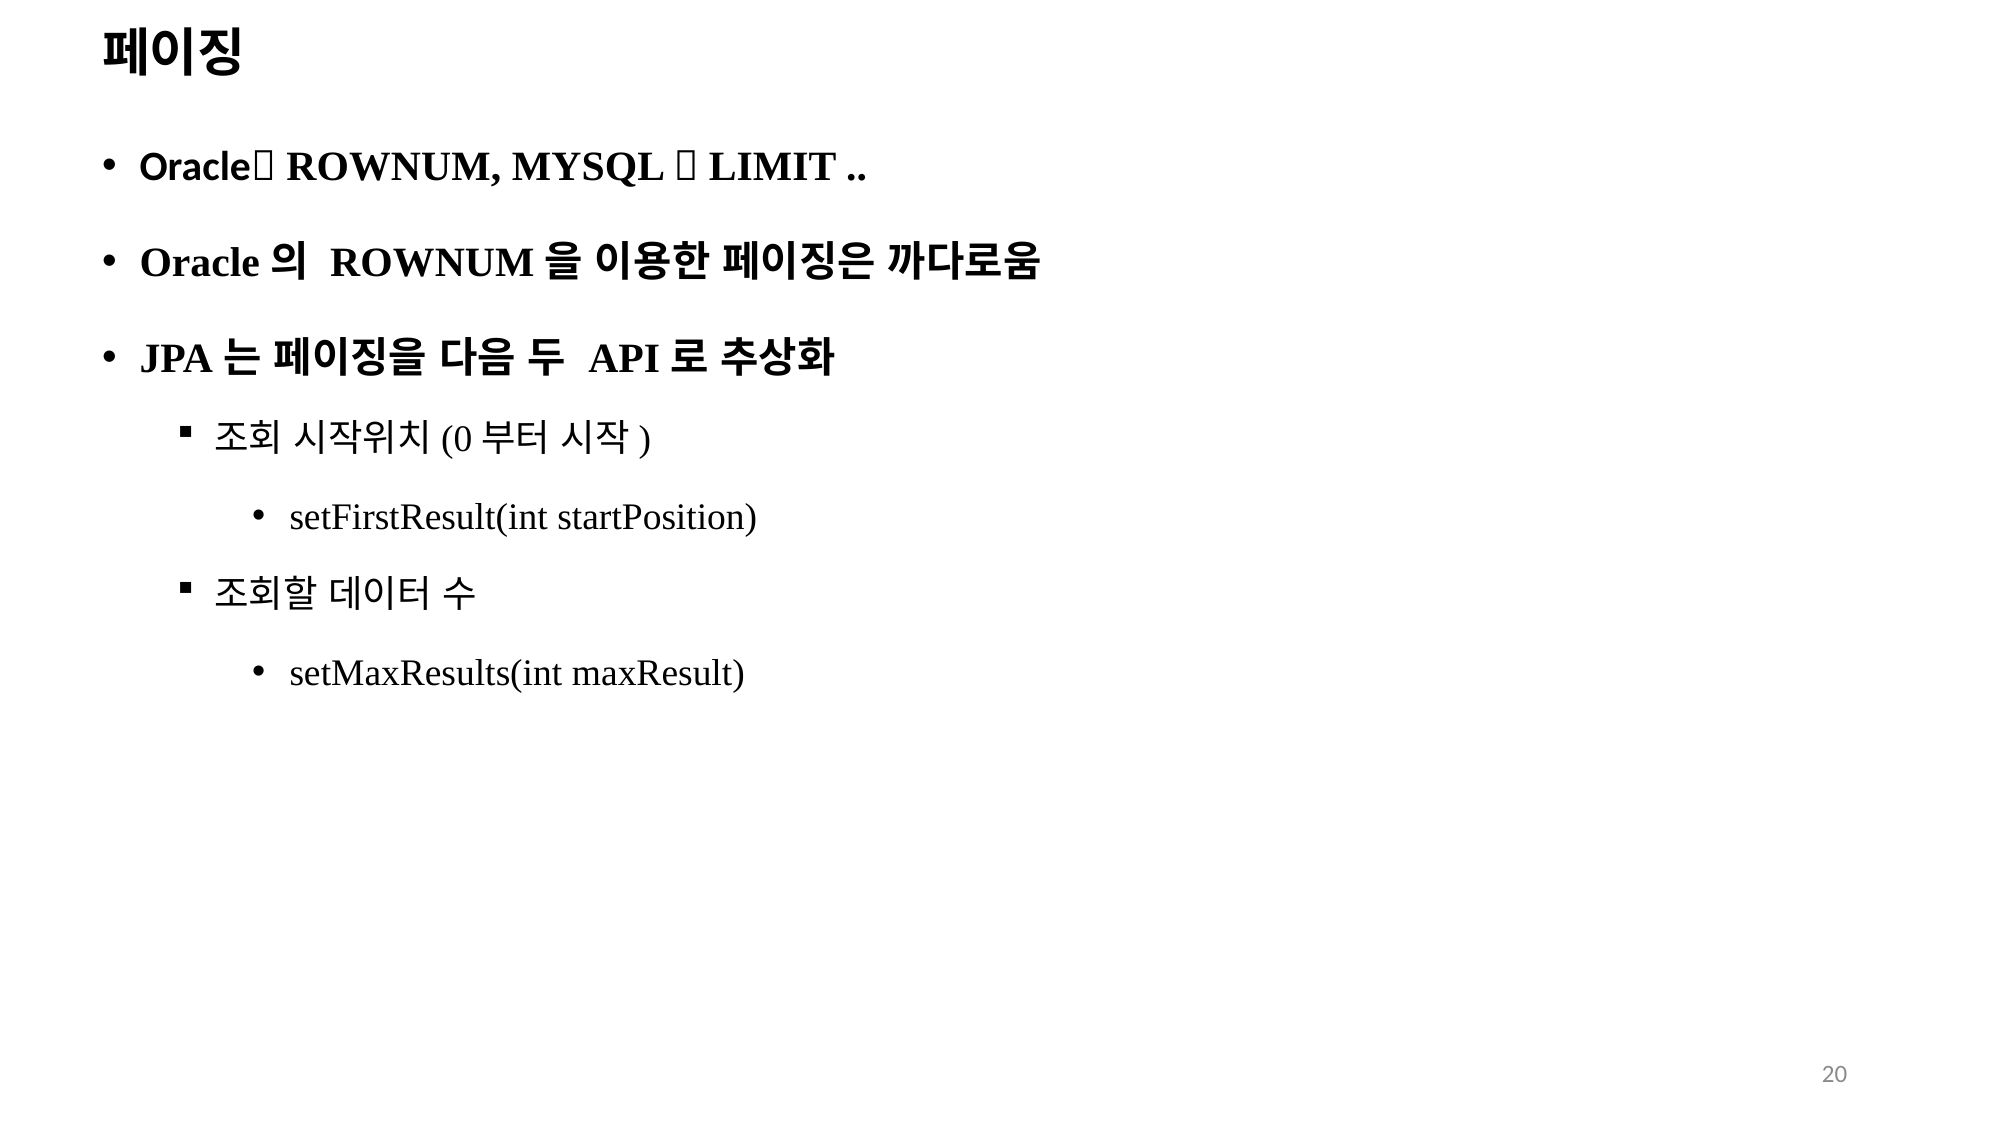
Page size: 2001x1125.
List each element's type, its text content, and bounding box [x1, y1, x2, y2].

title 페이징 [87, 26, 1812, 83]
slide_number 20 [1412, 1042, 1863, 1103]
list Oracle ROWNUM, MYSQL  LIMIT .. Oracle의 ROWNUM을 이용한 페이징은 까다로움 JPA는 페이징을 다음 두 API로 추상화 조회 시작위치(0부터 시작) setFirstResult(int startPosition) 조회할 데이터 수 setMaxResults(int maxResult) [87, 106, 1946, 1073]
